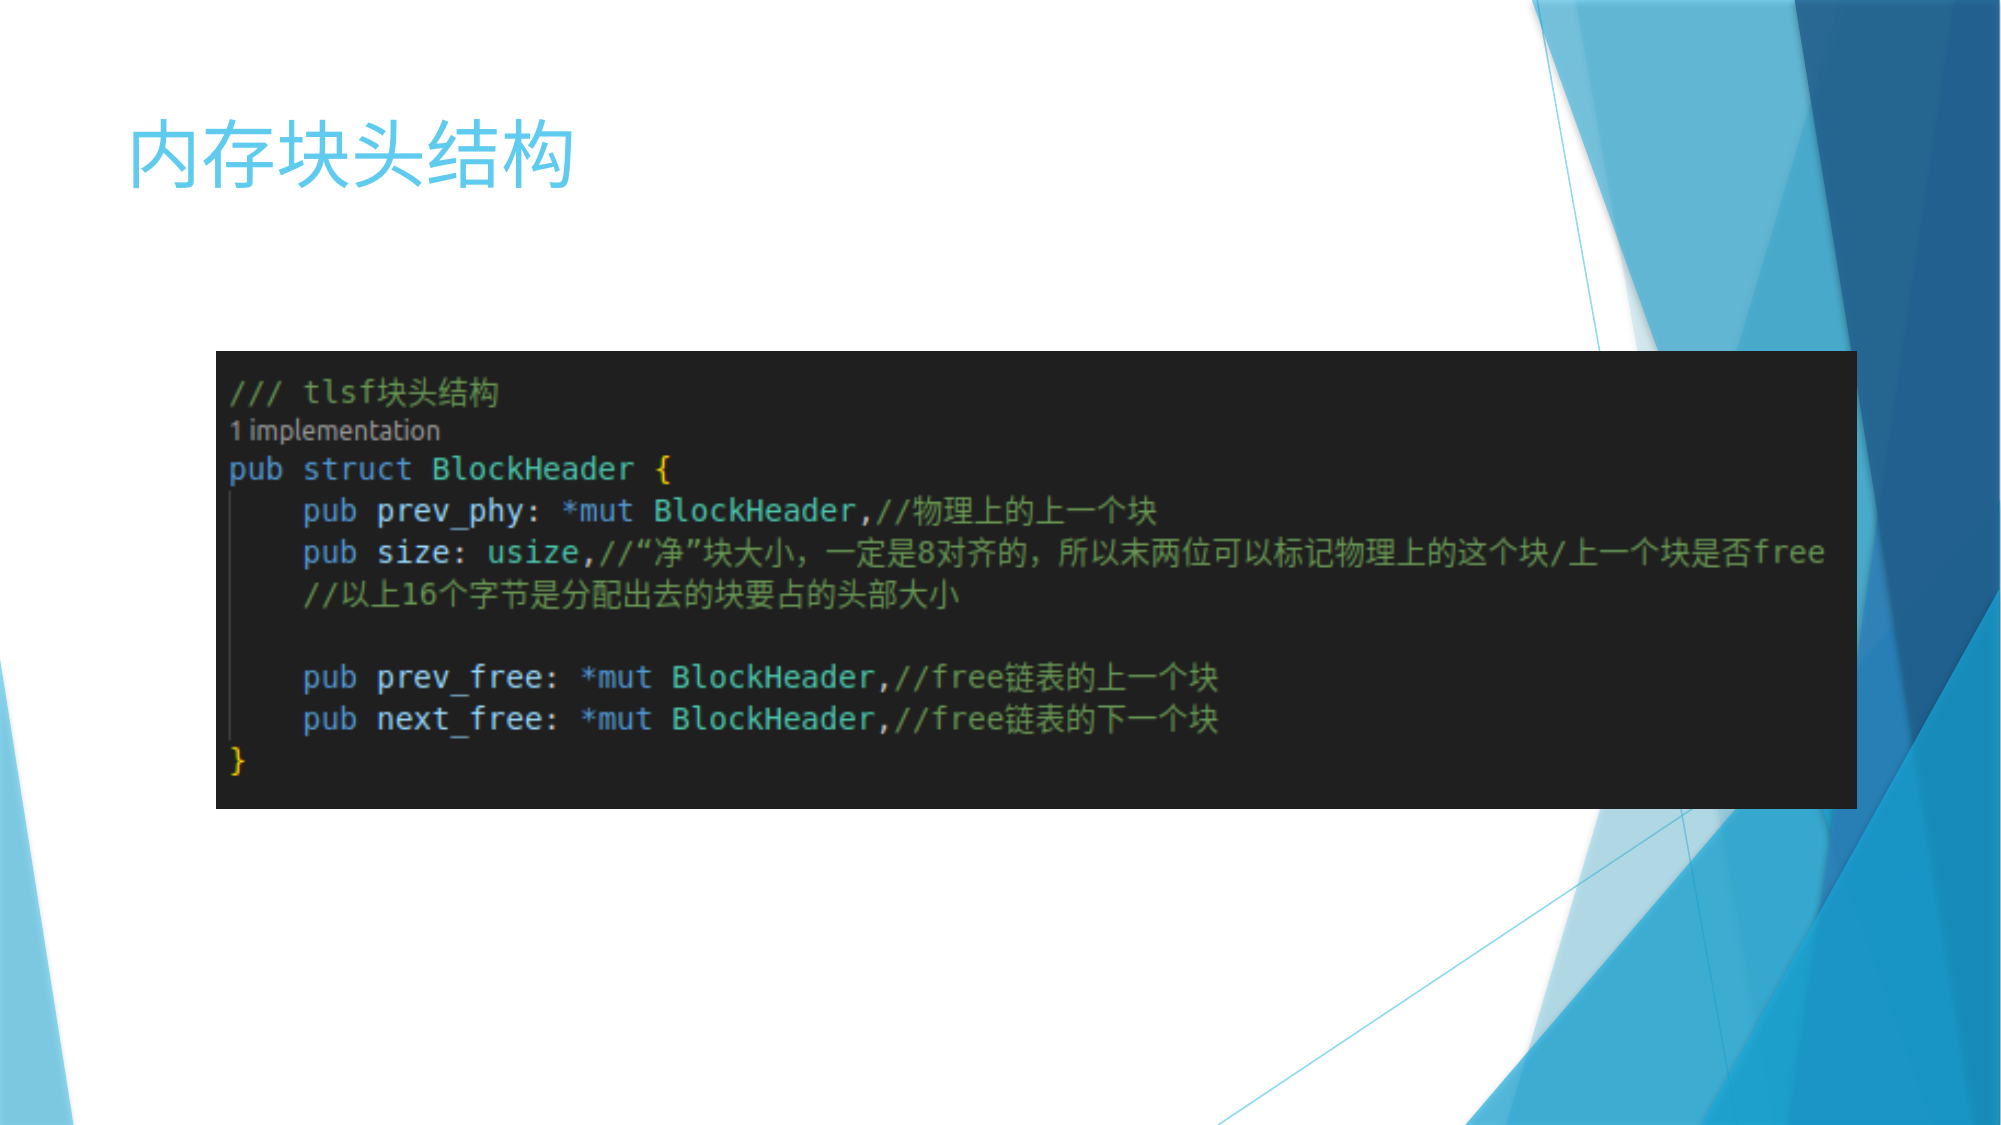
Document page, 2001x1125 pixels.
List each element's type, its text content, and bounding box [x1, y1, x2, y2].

title 内存块头结构 [111, 99, 1522, 317]
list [215, 350, 1857, 810]
